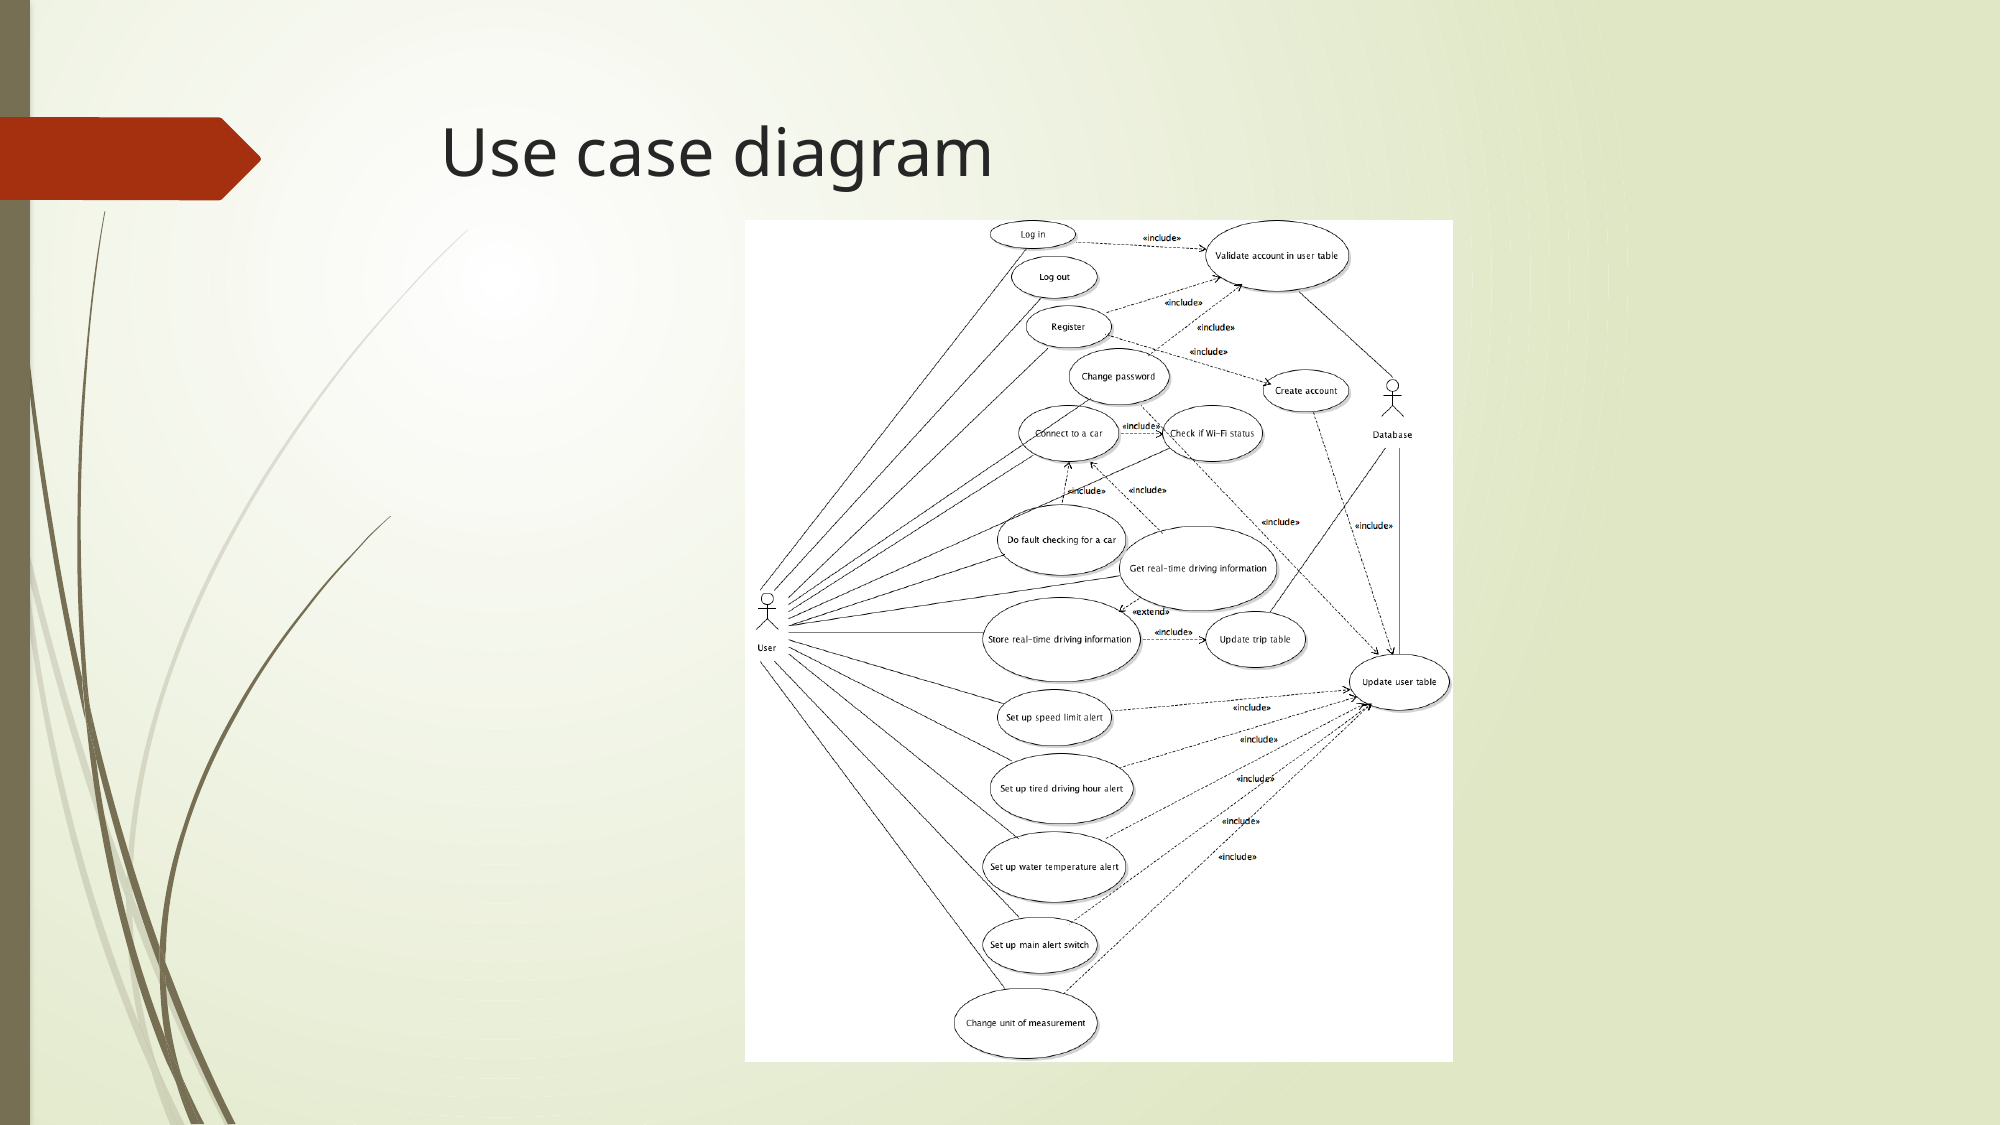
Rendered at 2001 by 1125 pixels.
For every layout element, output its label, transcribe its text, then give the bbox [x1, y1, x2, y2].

title Use case diagram [425, 102, 1888, 198]
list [745, 220, 1453, 1062]
